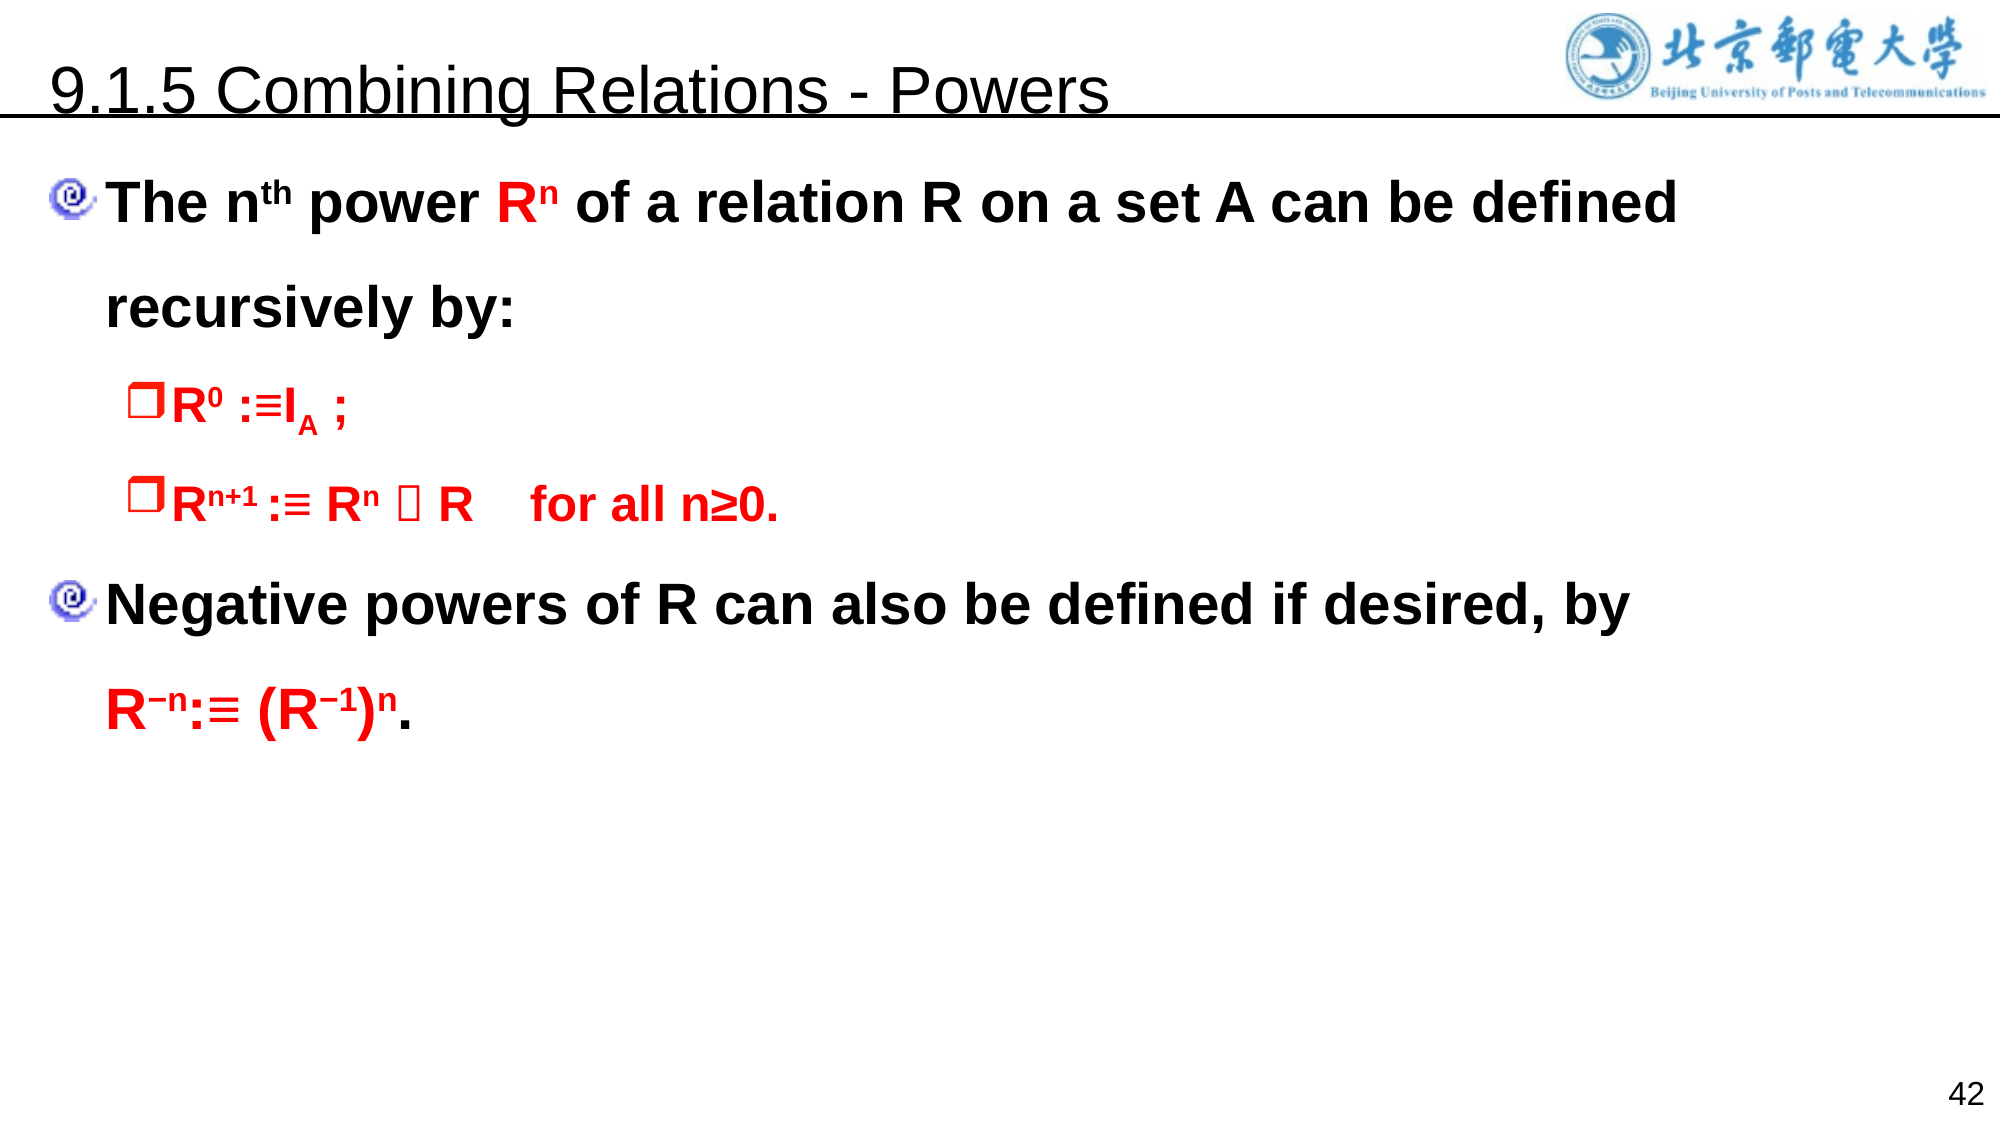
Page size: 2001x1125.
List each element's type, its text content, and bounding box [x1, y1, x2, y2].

picture [49, 580, 97, 622]
text_box 9.1.5 Combining Relations - Powers [34, 0, 1849, 135]
picture [49, 178, 97, 220]
text_box The nth power Rn of a relation R on a set A can be defined recursively by: R0 :≡IA ; Rn+1 :≡ Rn  R for all n≥0. Negative powers of R can also be defined if desired, by R−n:≡ (R−1)n. [34, 121, 1774, 1023]
picture [1849, 13, 1988, 101]
